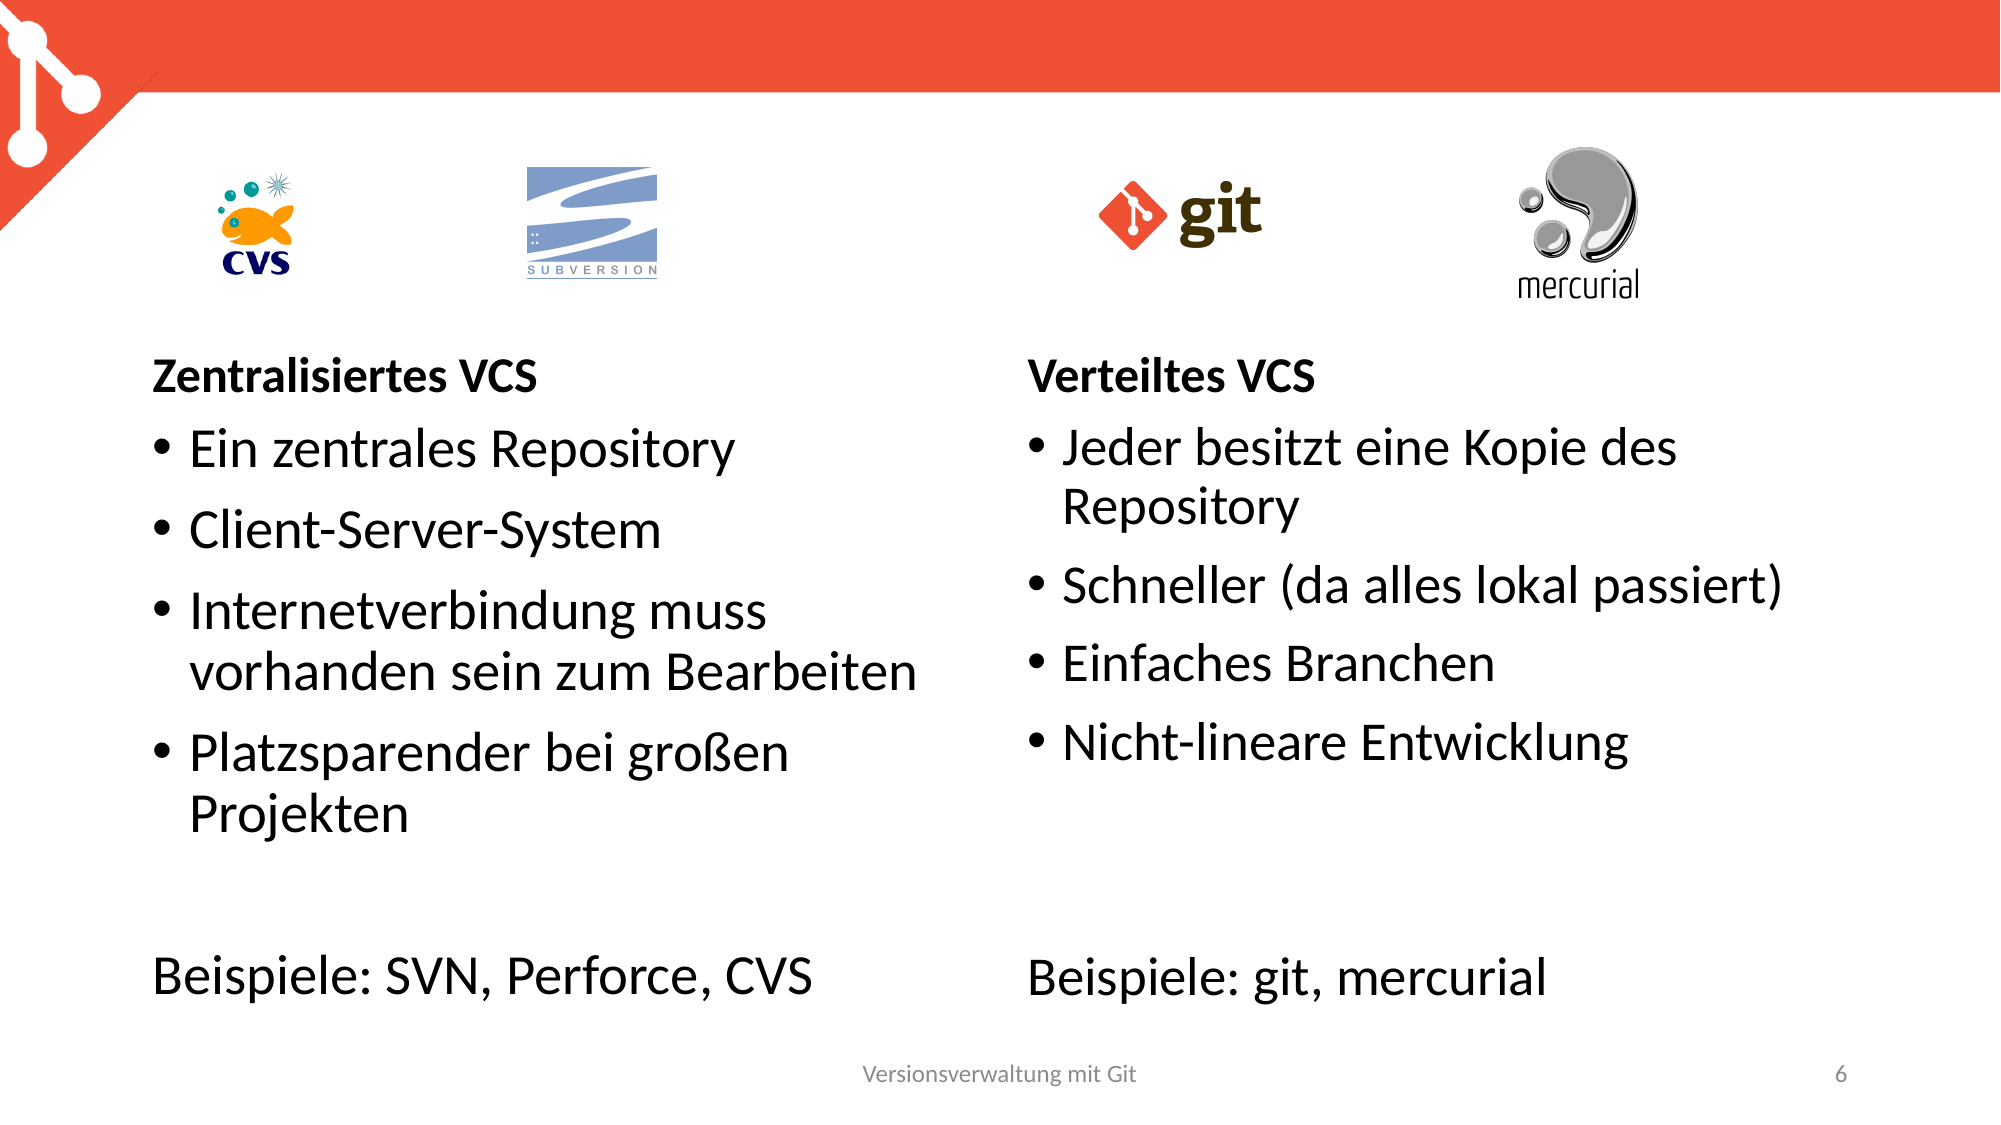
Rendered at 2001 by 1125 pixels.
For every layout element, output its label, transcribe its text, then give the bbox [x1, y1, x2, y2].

picture [1099, 181, 1262, 250]
slide_number 6 [1412, 1042, 1863, 1103]
picture [527, 167, 657, 279]
list Verteiltes VCS [1012, 275, 1863, 410]
footer Versionsverwaltung mit Git [662, 1042, 1338, 1103]
list Zentralisiertes VCS [137, 275, 984, 410]
list Ein zentrales Repository Client-Server-System Internetverbindung muss vorhanden sein zum Bearbeiten Platzsparender bei großen Projekten Beispiele: SVN, Perforce, CVS [137, 410, 984, 1016]
picture [1519, 147, 1638, 299]
picture [0, 0, 379, 276]
list Jeder besitzt eine Kopie des Repository Schneller (da alles lokal passiert) Einfaches Branchen Nicht-lineare Entwicklung Beispiele: git, mercurial [1012, 410, 1863, 1016]
